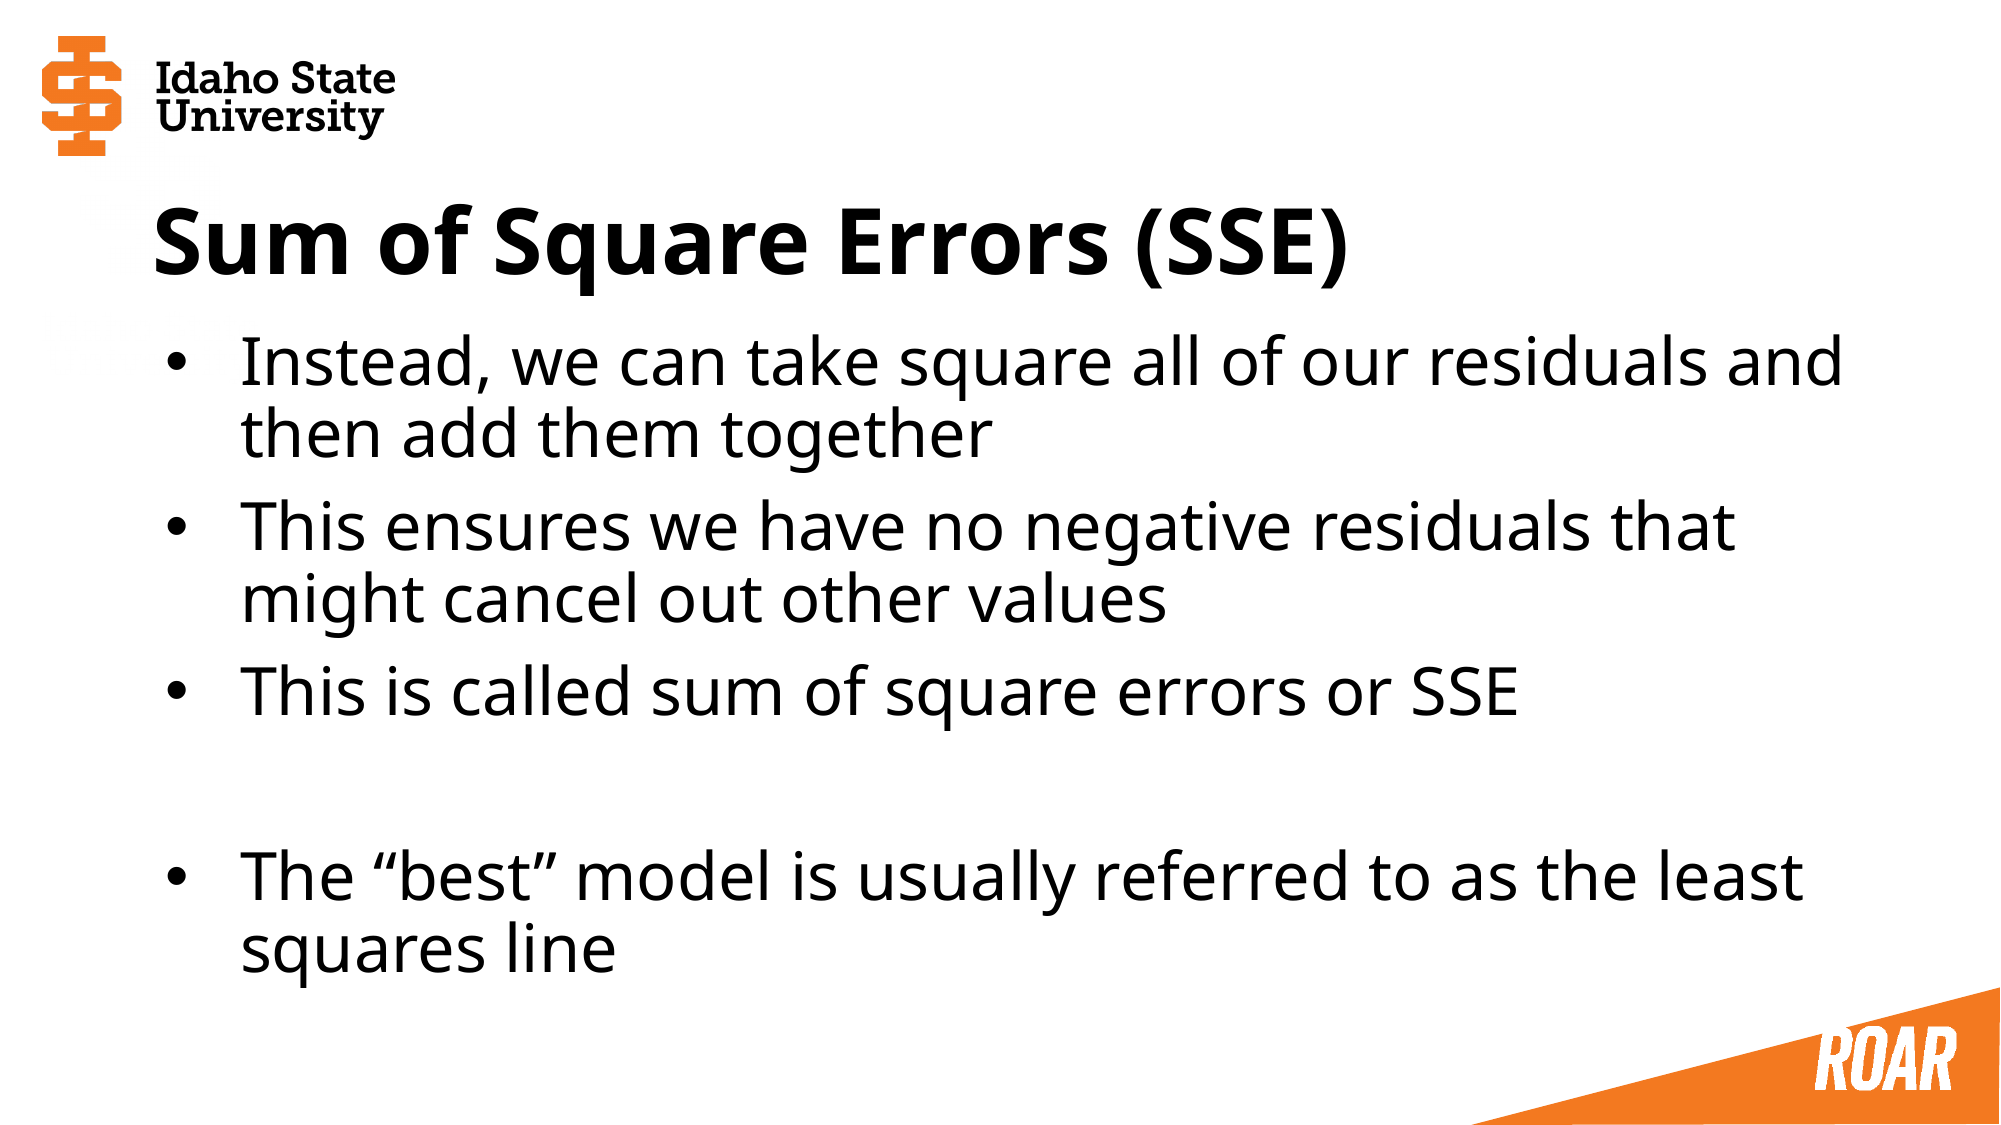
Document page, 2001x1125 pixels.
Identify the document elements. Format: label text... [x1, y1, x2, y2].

picture [1807, 1022, 1964, 1094]
picture [26, 36, 395, 408]
title Sum of Square Errors (SSE) [137, 187, 1863, 300]
